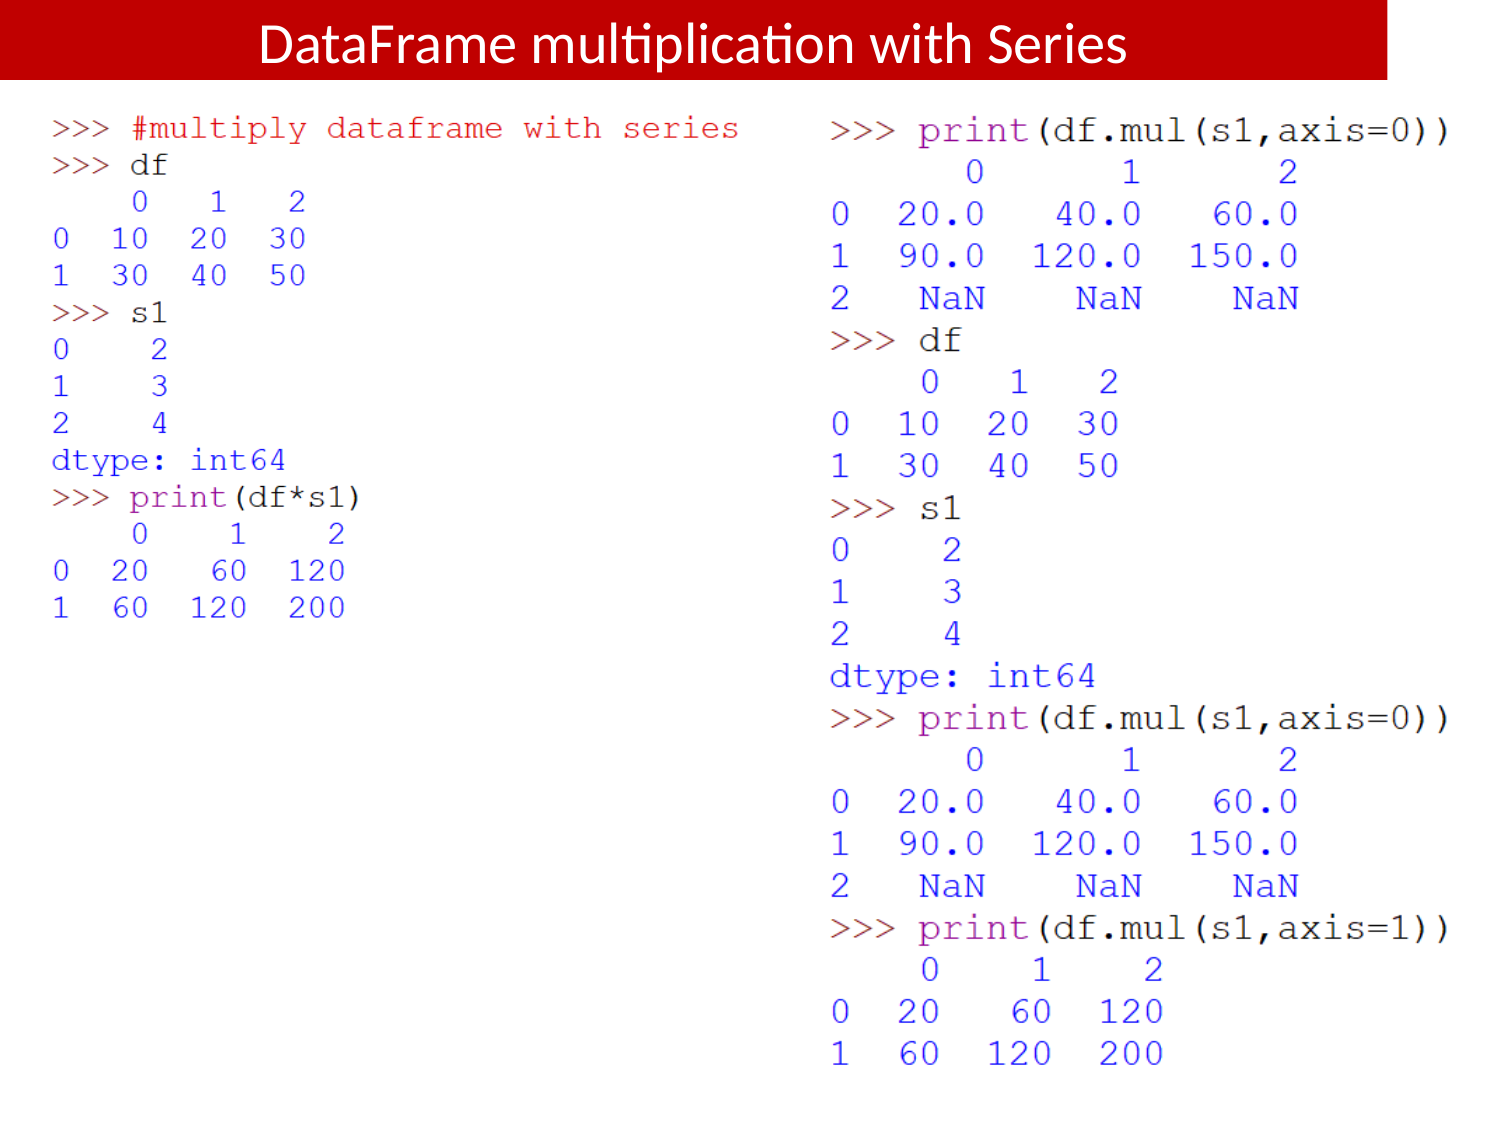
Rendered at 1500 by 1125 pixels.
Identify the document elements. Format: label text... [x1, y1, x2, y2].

title DataFrame multiplication with Series [0, 0, 1388, 80]
picture [49, 112, 744, 626]
picture [824, 112, 1455, 1073]
